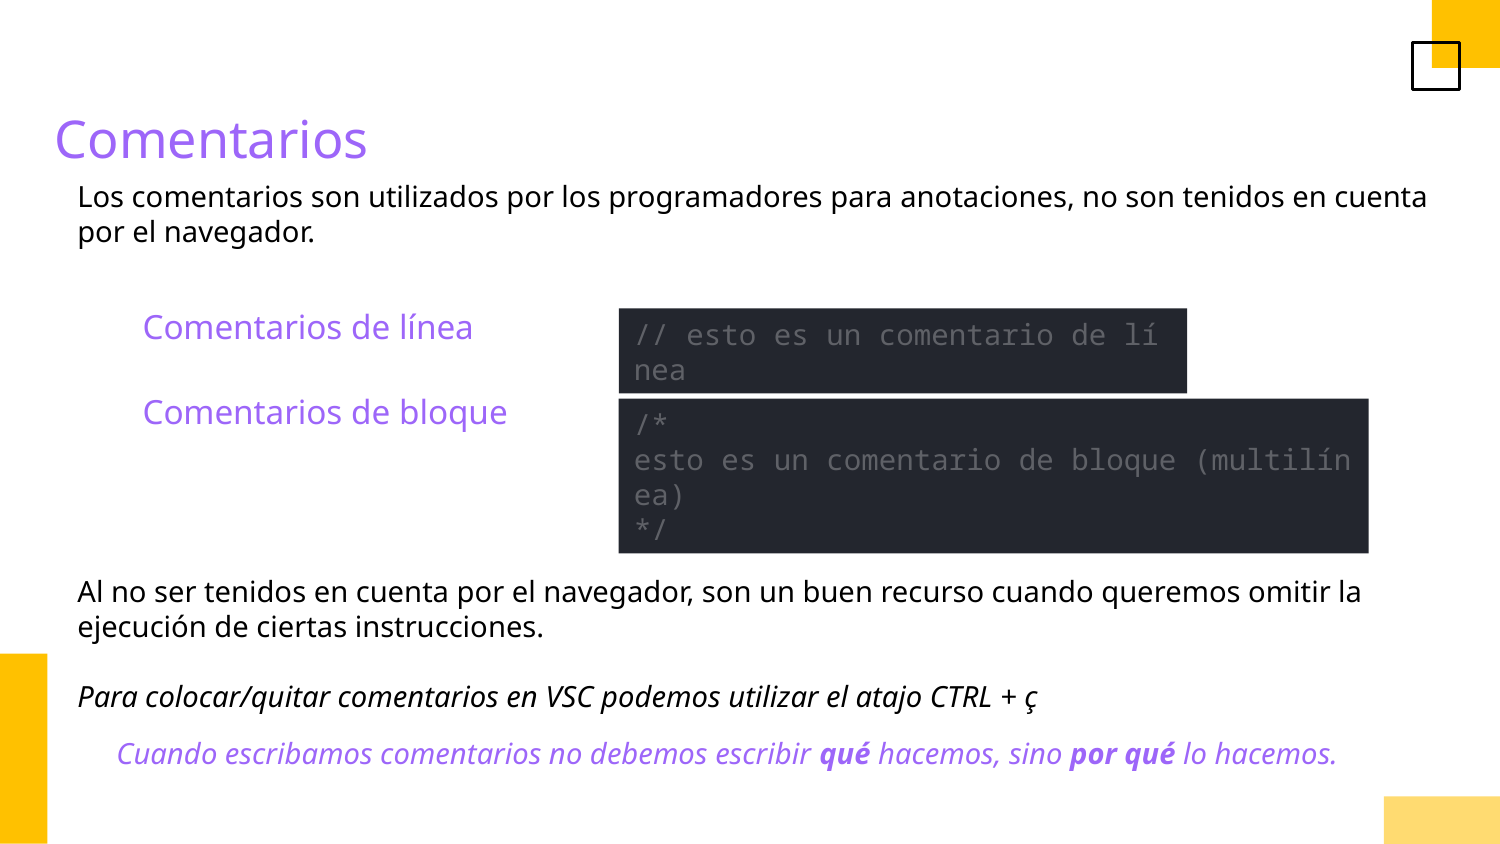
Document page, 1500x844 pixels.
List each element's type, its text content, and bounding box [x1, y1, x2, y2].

text_box Comentarios [40, 91, 1460, 186]
text_box Al no ser tenidos en cuenta por el navegador, son un buen recurso cuando queremos omitir la ejecución de ciertas instrucciones. Para colocar/quitar comentarios en VSC podemos utilizar el atajo CTRL + ç [62, 558, 1462, 649]
text_box Los comentarios son utilizados por los programadores para anotaciones, no son tenidos en cuenta por el navegador. [62, 163, 1462, 253]
text_box Comentarios de línea [127, 291, 557, 358]
text_box Comentarios de bloque [127, 375, 619, 443]
text_box // esto es un comentario de línea [618, 308, 1188, 394]
text_box Cuando escribamos comentarios no debemos escribir qué hacemos, sino por qué lo hacemos. [101, 720, 1399, 787]
text_box /* esto es un comentario de bloque (multilínea) */ [618, 398, 1369, 554]
